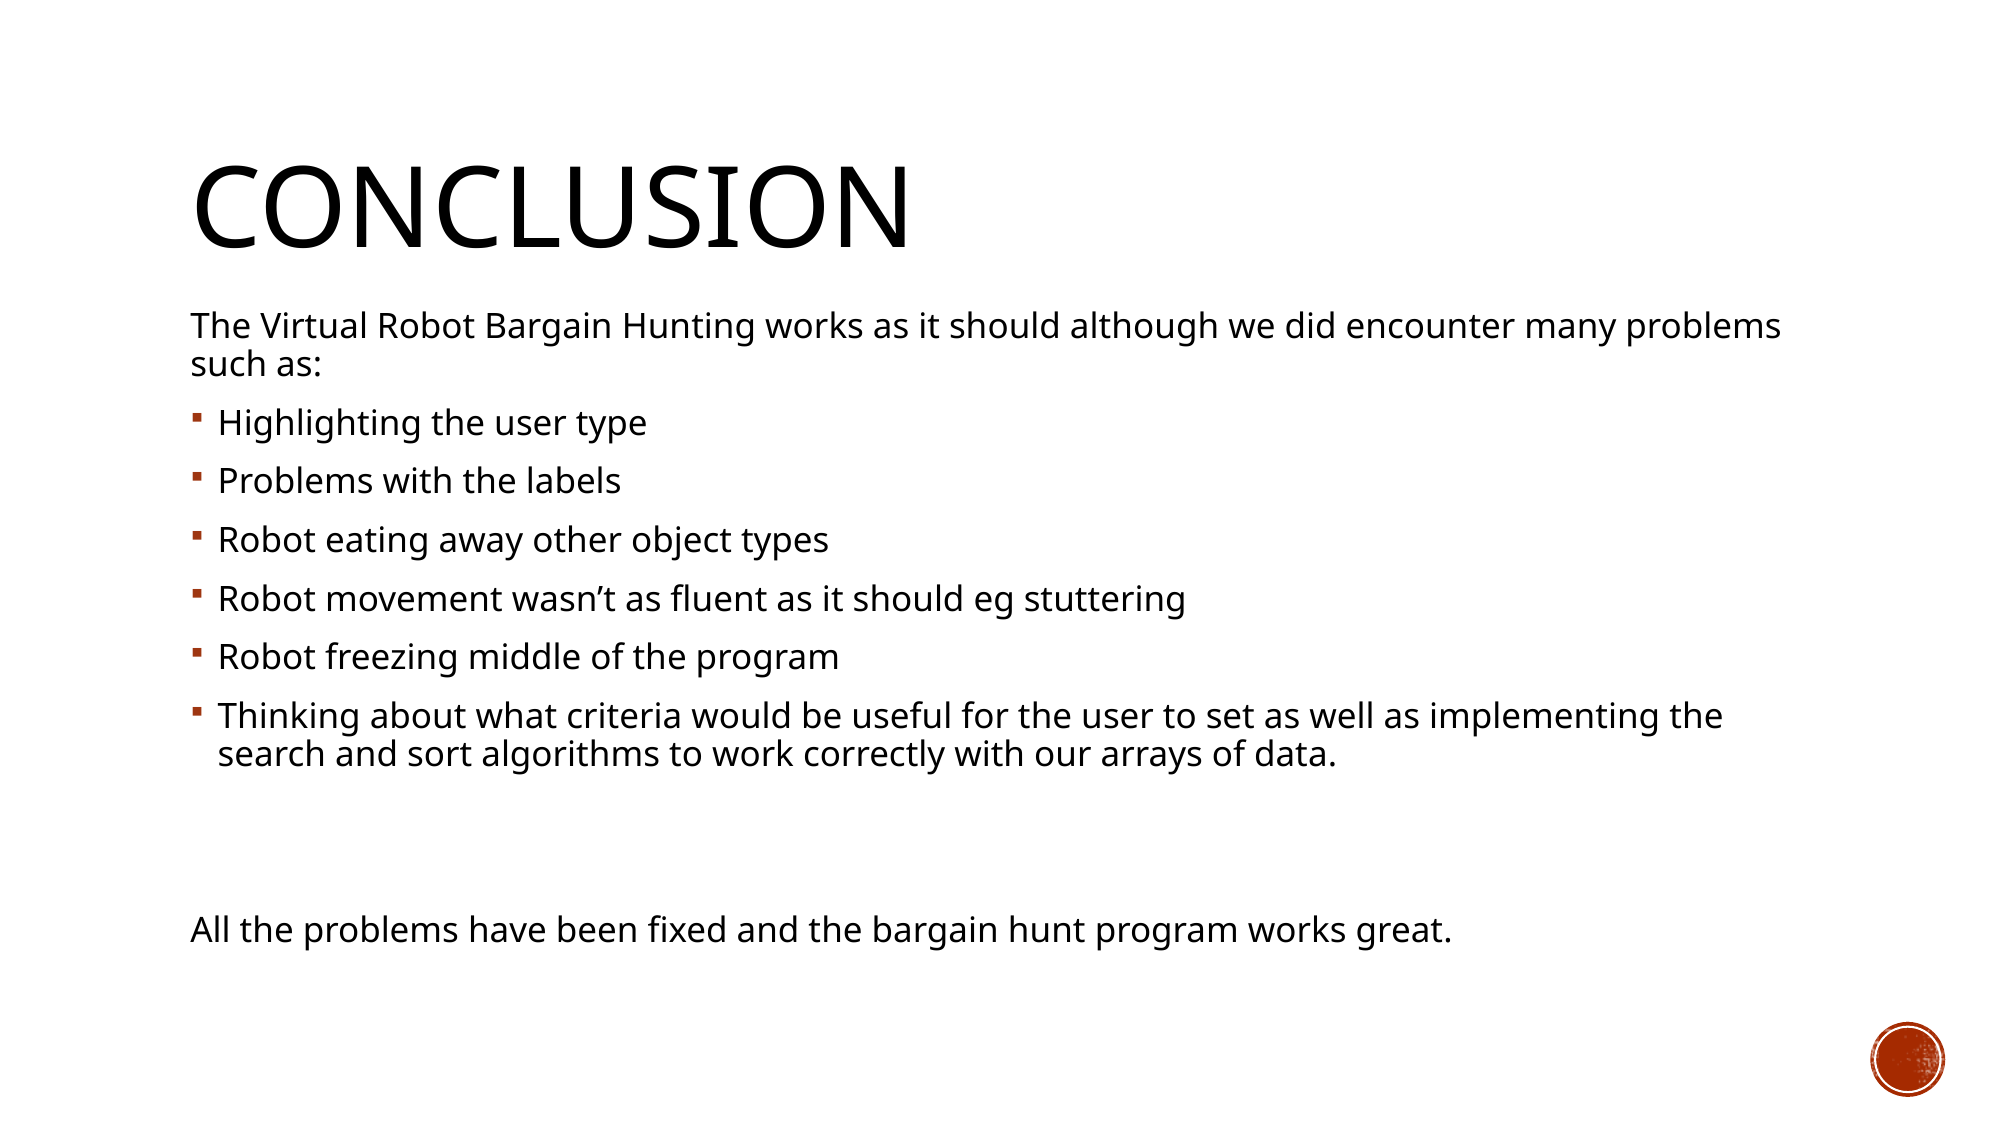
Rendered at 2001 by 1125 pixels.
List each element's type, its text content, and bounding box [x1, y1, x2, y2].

title conclusion [175, 79, 1826, 301]
list The Virtual Robot Bargain Hunting works as it should although we did encounter many problems such as: Highlighting the user type Problems with the labels Robot eating away other object types Robot movement wasn’t as fluent as it should eg stuttering Robot freezing middle of the program Thinking about what criteria would be useful for the user to set as well as implementing the search and sort algorithms to work correctly with our arrays of data. All the problems have been fixed and the bargain hunt program works great. [175, 301, 1826, 966]
